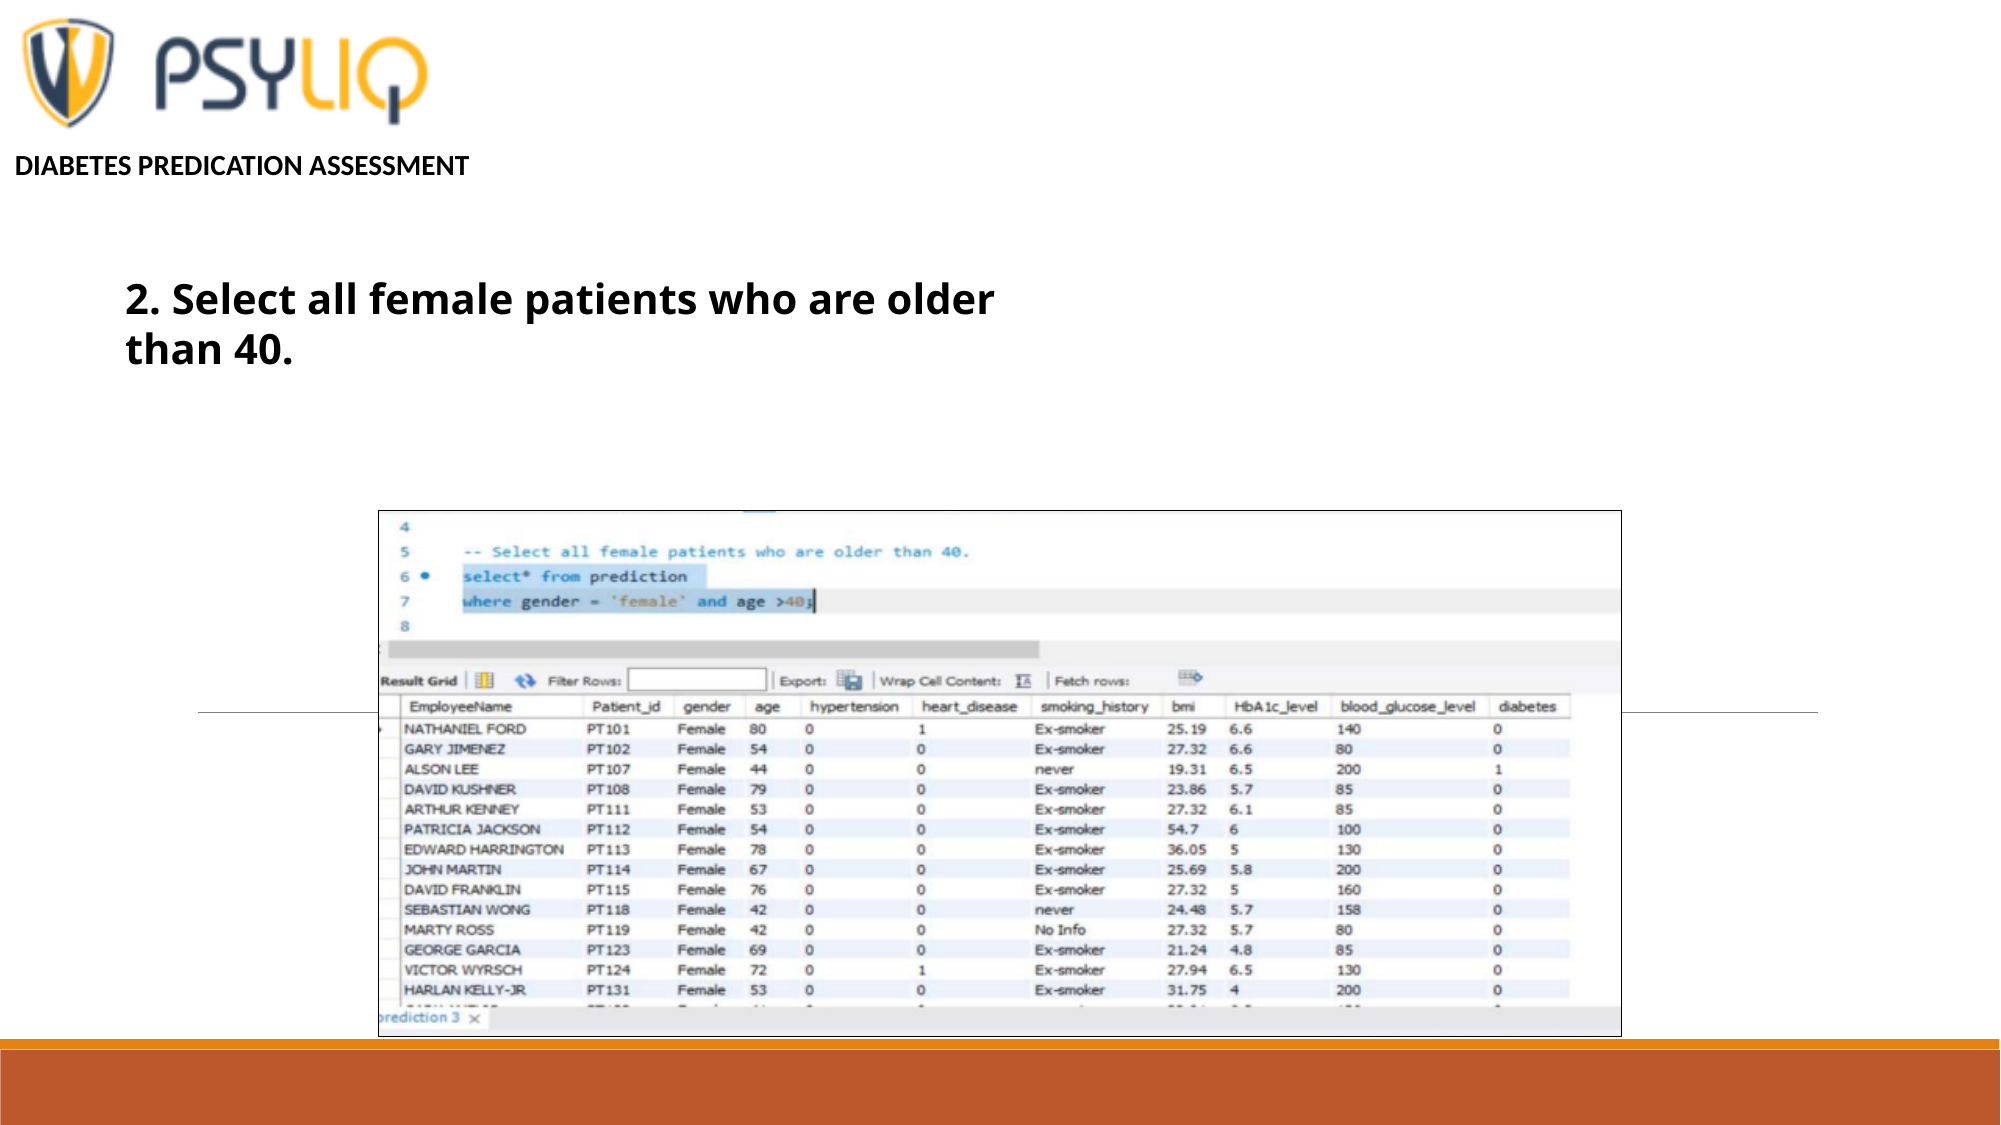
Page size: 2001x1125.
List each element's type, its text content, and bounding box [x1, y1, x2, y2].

text_box DIABETES PREDICATION ASSESSMENT [0, 146, 490, 189]
picture [0, 0, 500, 140]
picture [377, 509, 1623, 1038]
text_box 2. Select all female patients who are older than 40. [110, 265, 1100, 380]
